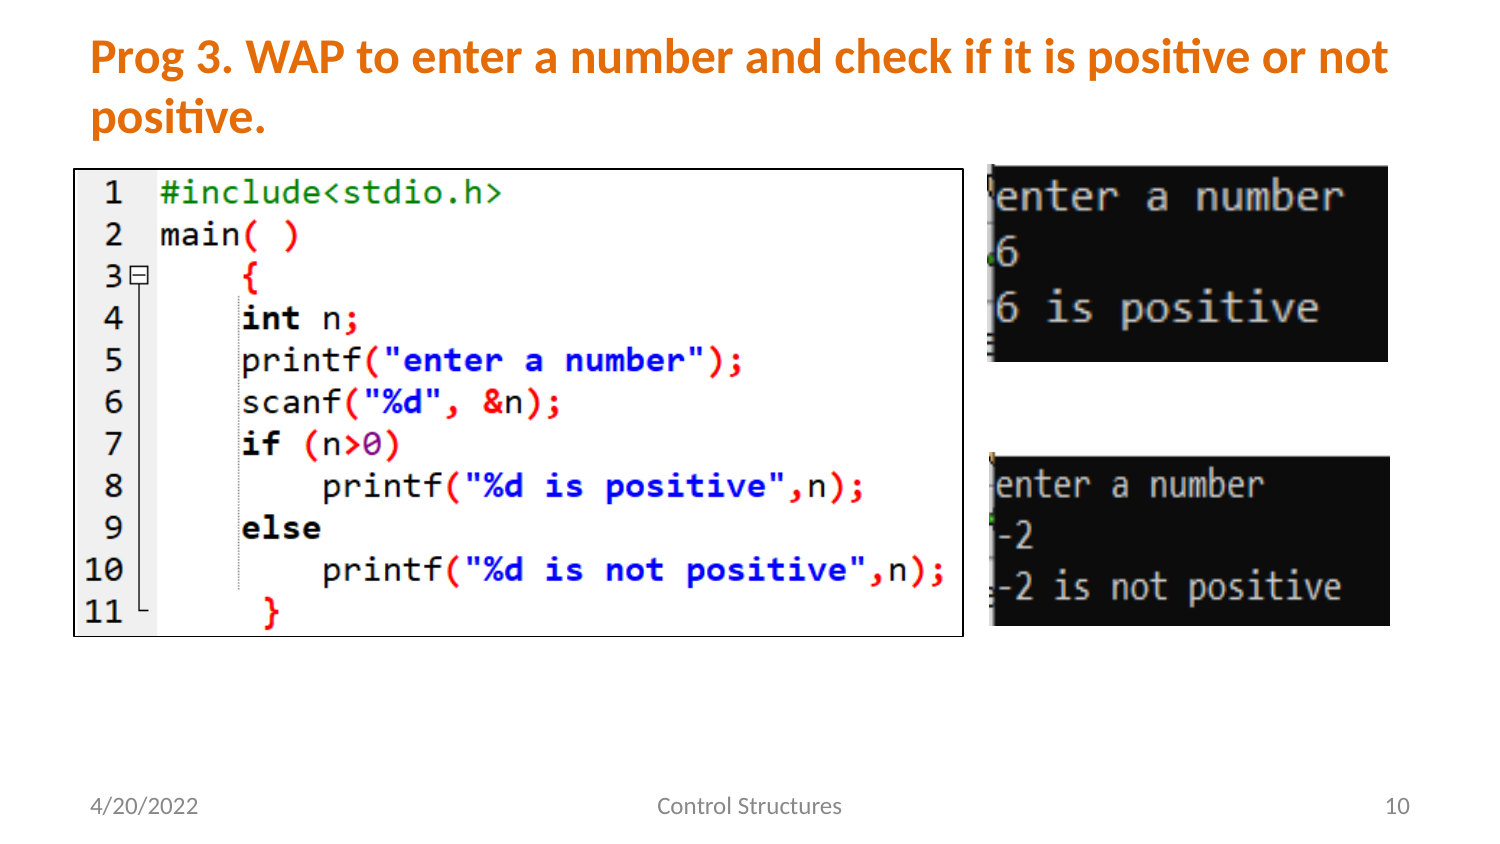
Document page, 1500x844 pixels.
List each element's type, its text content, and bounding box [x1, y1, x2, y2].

slide_number ‹#› [1074, 782, 1425, 827]
picture [989, 452, 1390, 626]
footer Control Structures [512, 782, 988, 827]
picture [987, 164, 1388, 362]
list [74, 169, 963, 636]
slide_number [75, 782, 425, 827]
title Prog 3. WAP to enter a number and check if it is positive or not positive. [75, 33, 1425, 135]
